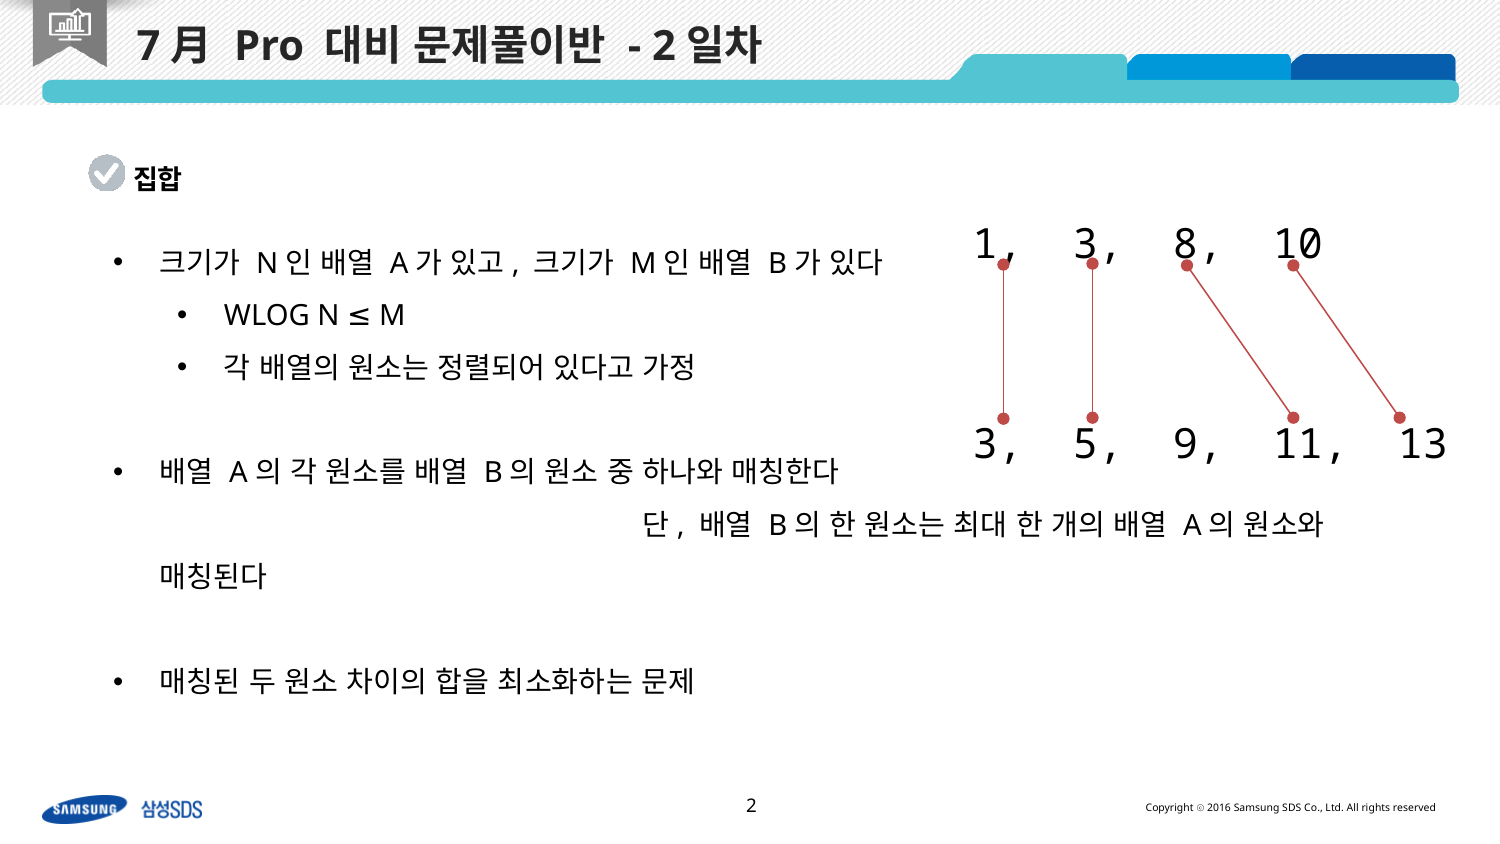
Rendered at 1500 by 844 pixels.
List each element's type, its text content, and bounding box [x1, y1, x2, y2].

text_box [926, 209, 1444, 478]
picture [42, 795, 202, 824]
picture [0, 0, 1500, 127]
text_box 크기가 N인 배열 A가 있고, 크기가 M인 배열 B가 있다 WLOG N ≤ M 각 배열의 원소는 정렬되어 있다고 가정 배열 A의 각 원소를 배열 B의 원소 중 하나와 매칭한다 단, 배열 B의 한 원소는 최대 한 개의 배열 A의 원소와 매칭된다 매칭된 두 원소 차이의 합을 최소화하는 문제 [86, 207, 1438, 755]
title 7月 Pro 대비 문제풀이반 - 2일차 [123, 8, 1474, 80]
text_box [40, 138, 1016, 197]
